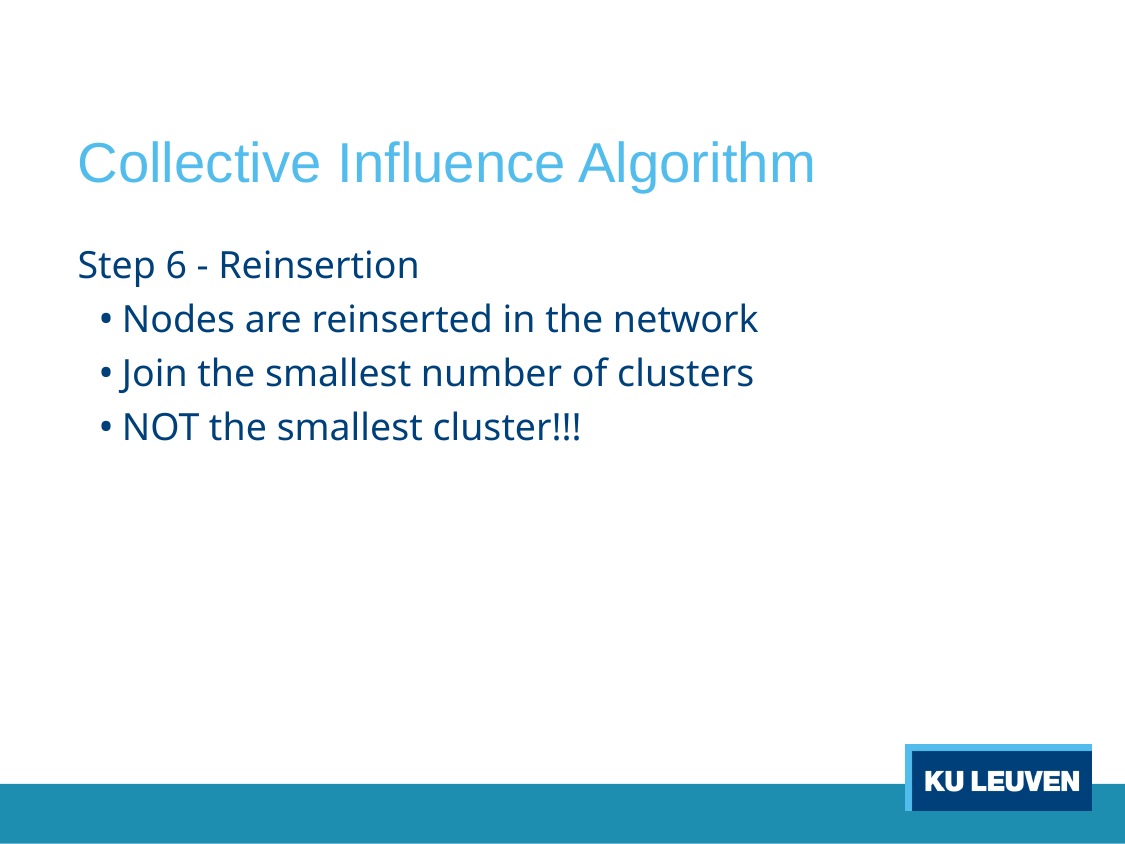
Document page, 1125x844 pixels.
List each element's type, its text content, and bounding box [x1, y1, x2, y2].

picture [905, 744, 1092, 811]
list Step 6 - Reinsertion Nodes are reinserted in the network Join the smallest number of clusters NOT the smallest cluster!!! [66, 230, 1092, 639]
title Collective Influence Algorithm [66, 122, 1092, 206]
